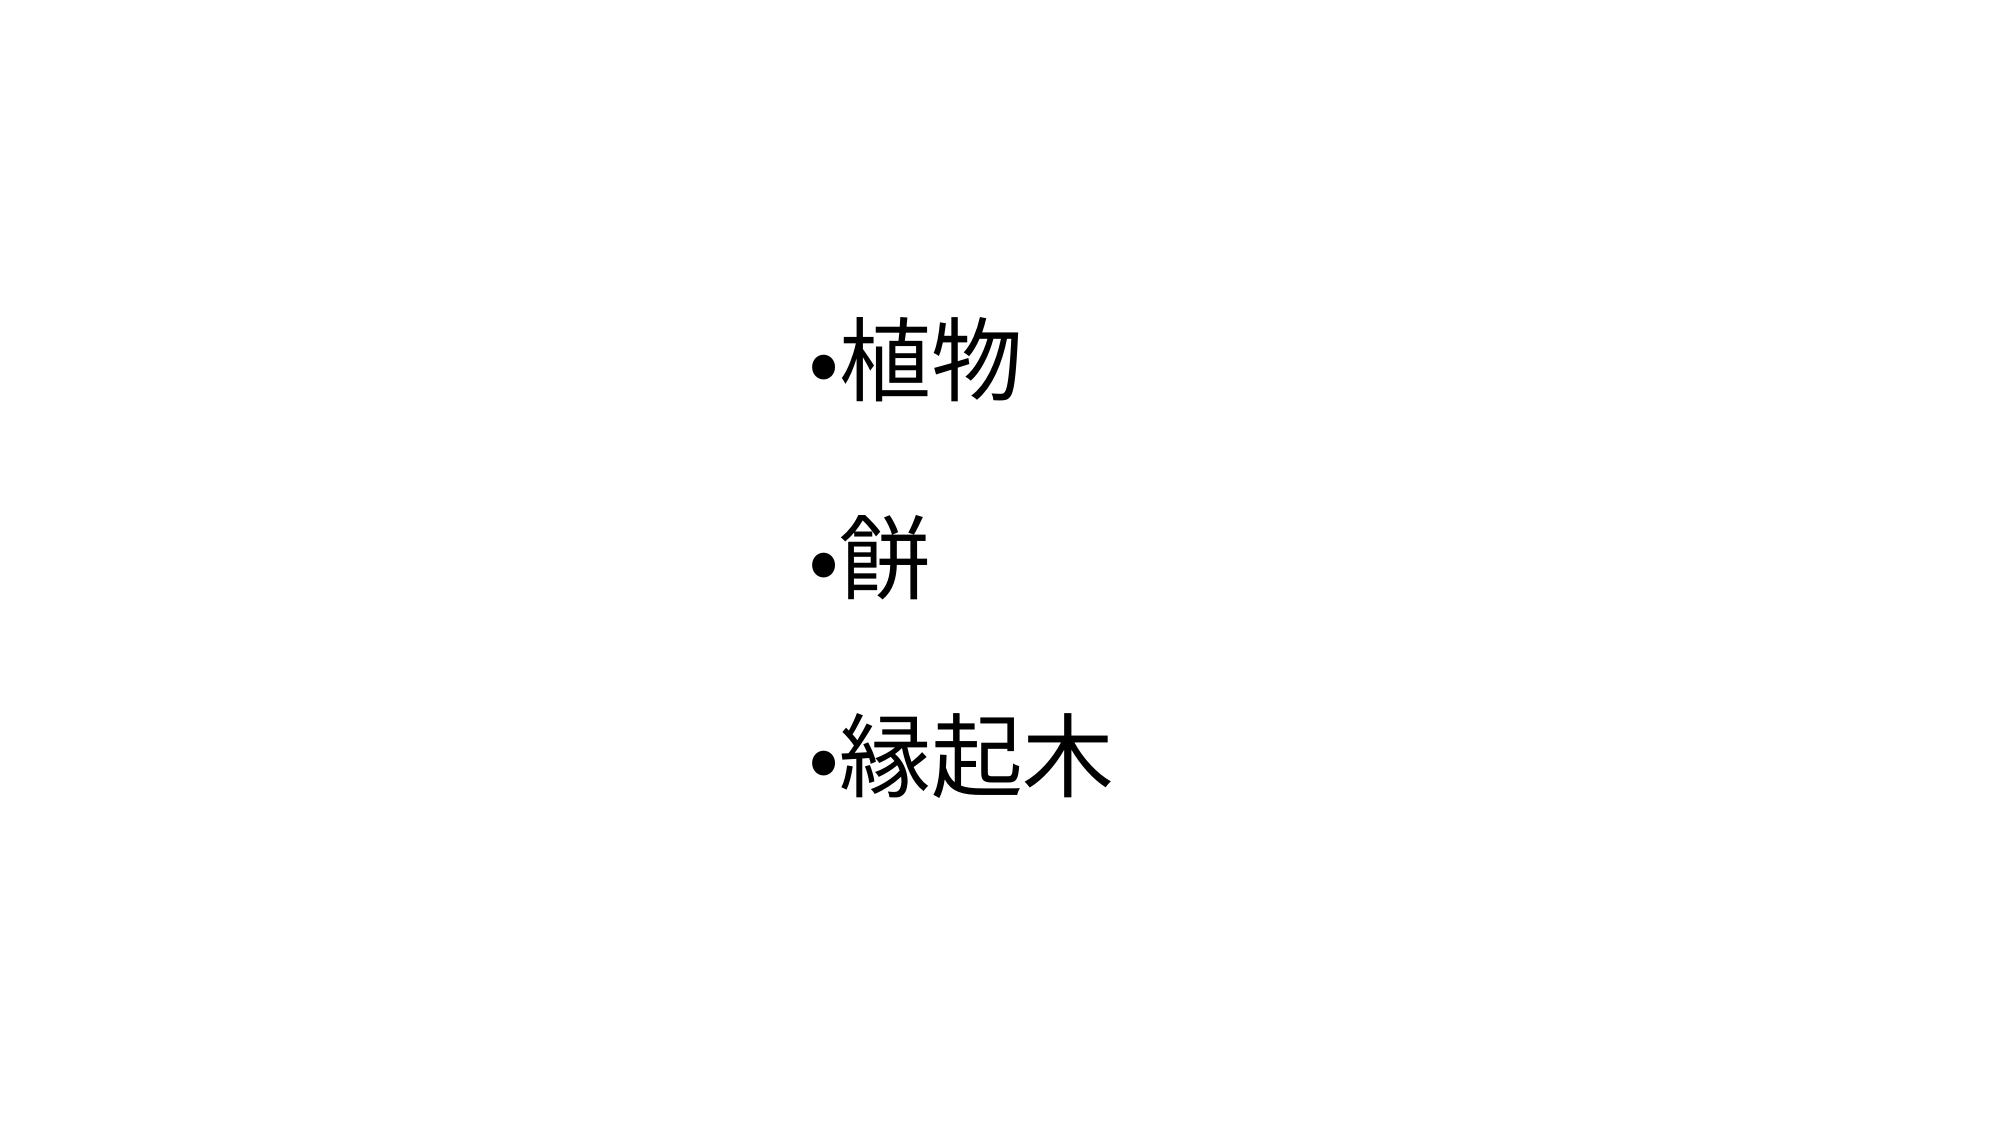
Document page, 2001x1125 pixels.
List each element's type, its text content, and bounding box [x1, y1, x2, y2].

title ・植物 ・餅 ・縁起木 [793, 296, 1207, 829]
